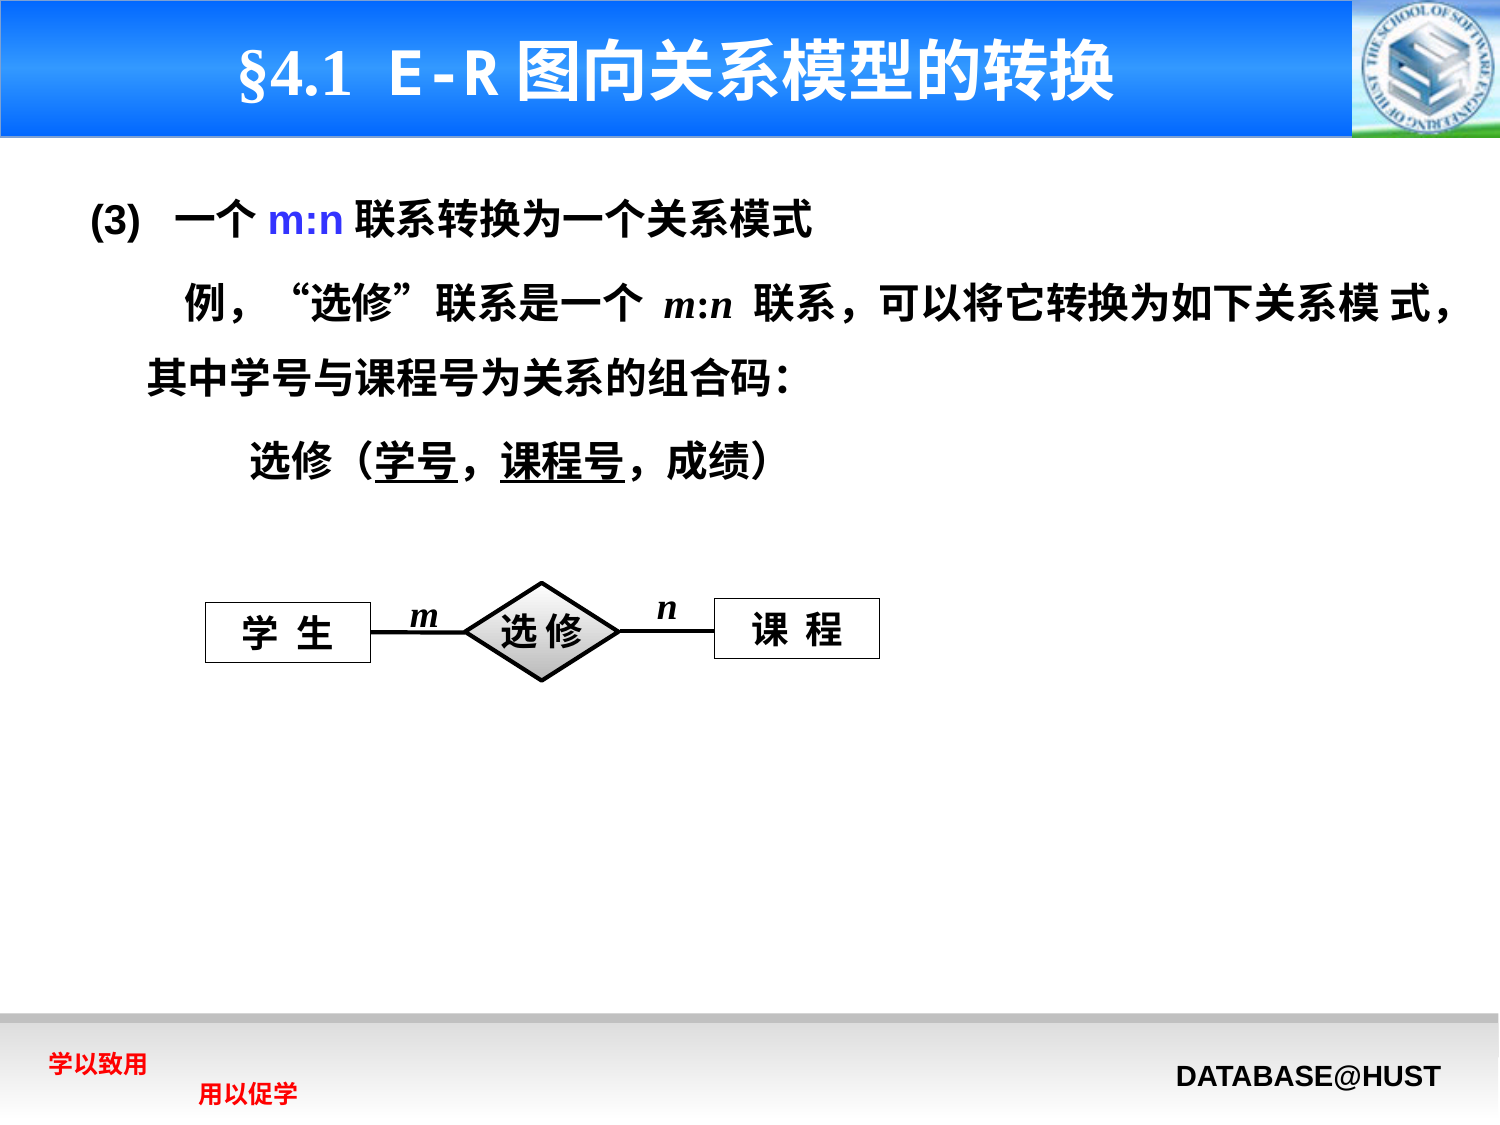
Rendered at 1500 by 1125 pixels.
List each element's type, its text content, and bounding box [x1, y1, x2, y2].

text_box [510, 661, 573, 681]
text_box [601, 620, 619, 643]
text_box [465, 620, 482, 643]
text_box 课 程 [714, 598, 880, 659]
text_box [514, 582, 569, 600]
picture [1353, 0, 1500, 138]
text_box m [383, 639, 465, 643]
title §4.1 E-R图向关系模型的转换 [0, 0, 1353, 138]
text_box n [620, 574, 715, 631]
text_box 学 生 [205, 602, 371, 663]
text_box 选 修 [482, 600, 601, 661]
text_box m [383, 582, 465, 632]
list (3) 一个m:n联系转换为一个关系模式 例，“选修”联系是一个 m:n 联系，可以将它转换为如下关系模 式，其中学号与课程号为关系的组合码： 选修（学号，课程号，成绩） [75, 160, 1447, 492]
